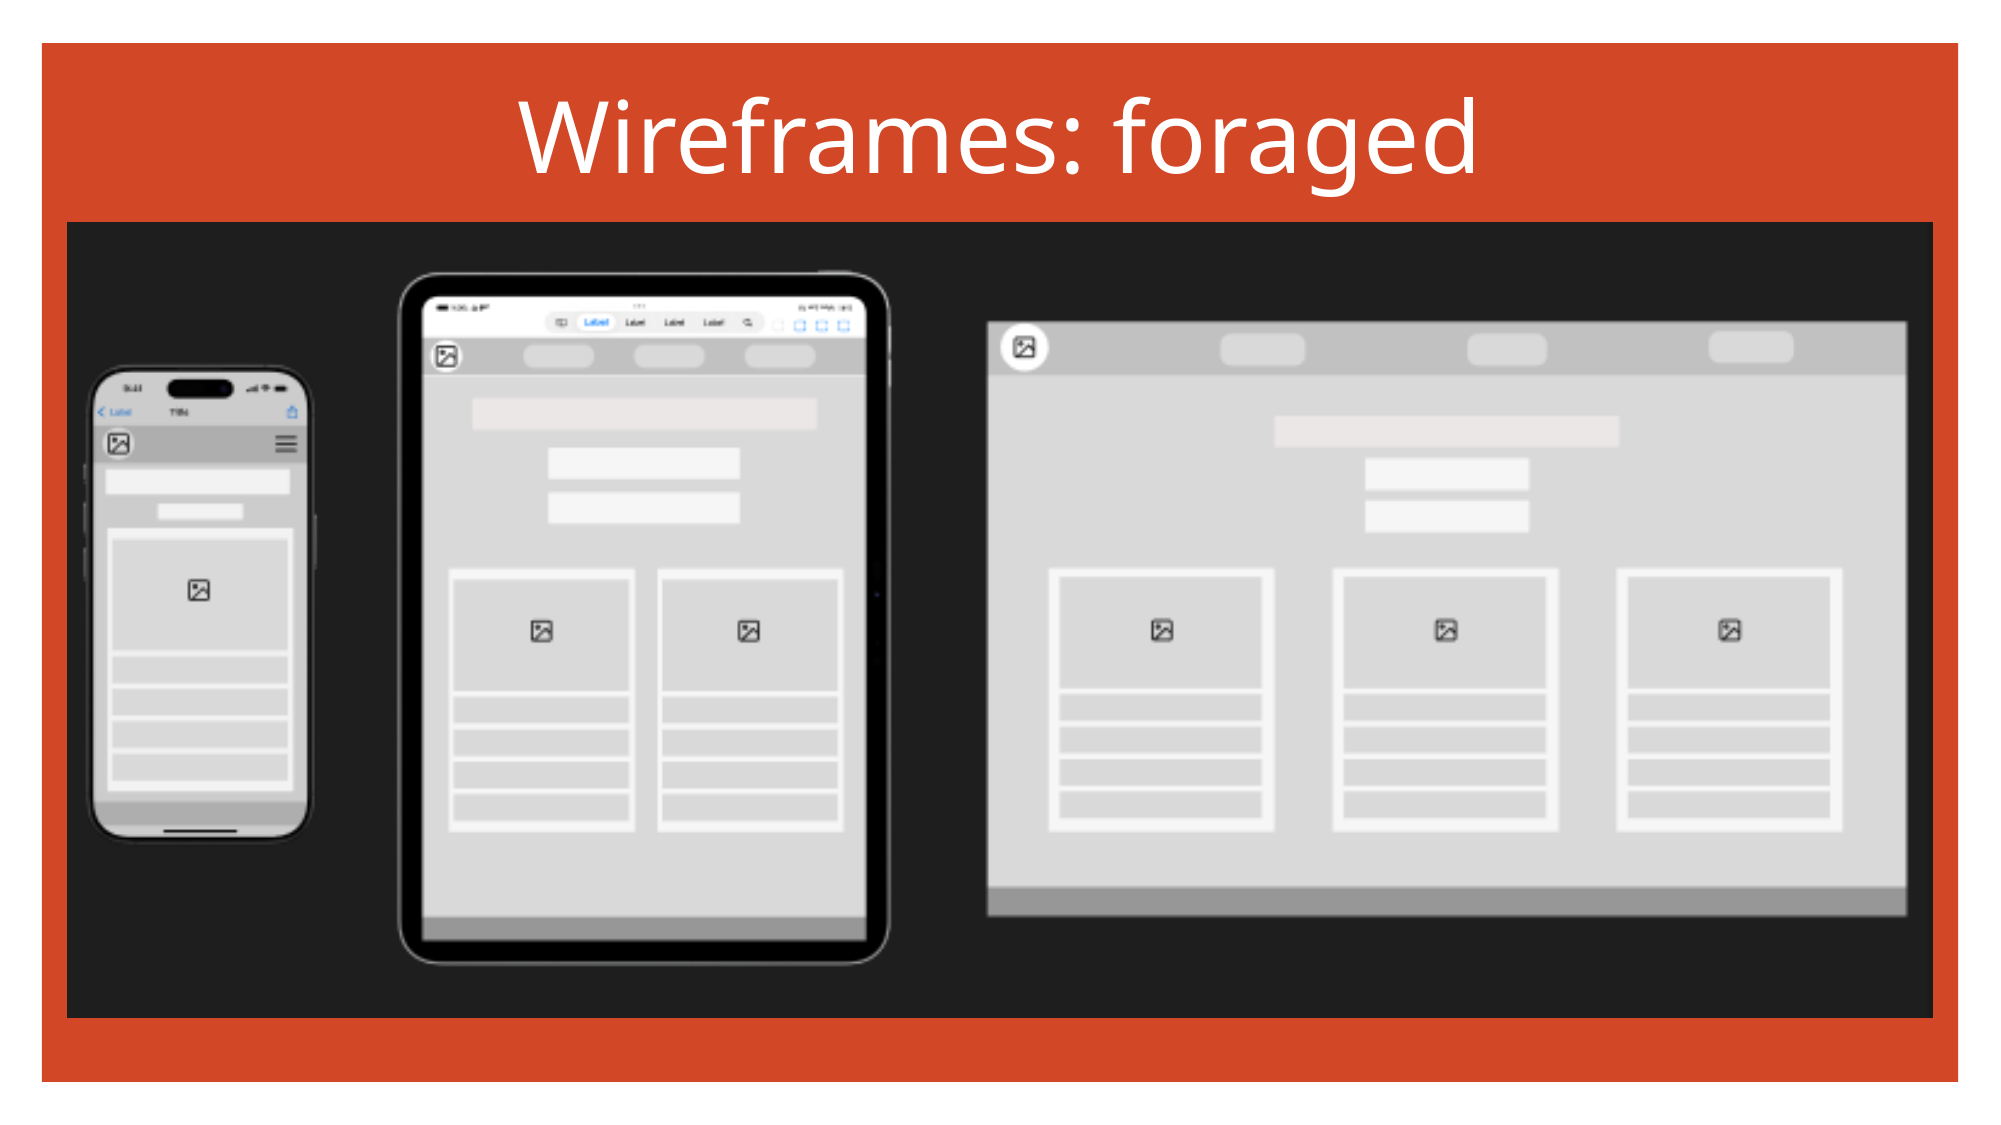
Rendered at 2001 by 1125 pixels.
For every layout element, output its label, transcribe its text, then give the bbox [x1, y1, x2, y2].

title Wireframes: foraged [137, 45, 1863, 221]
picture [67, 222, 1933, 1018]
